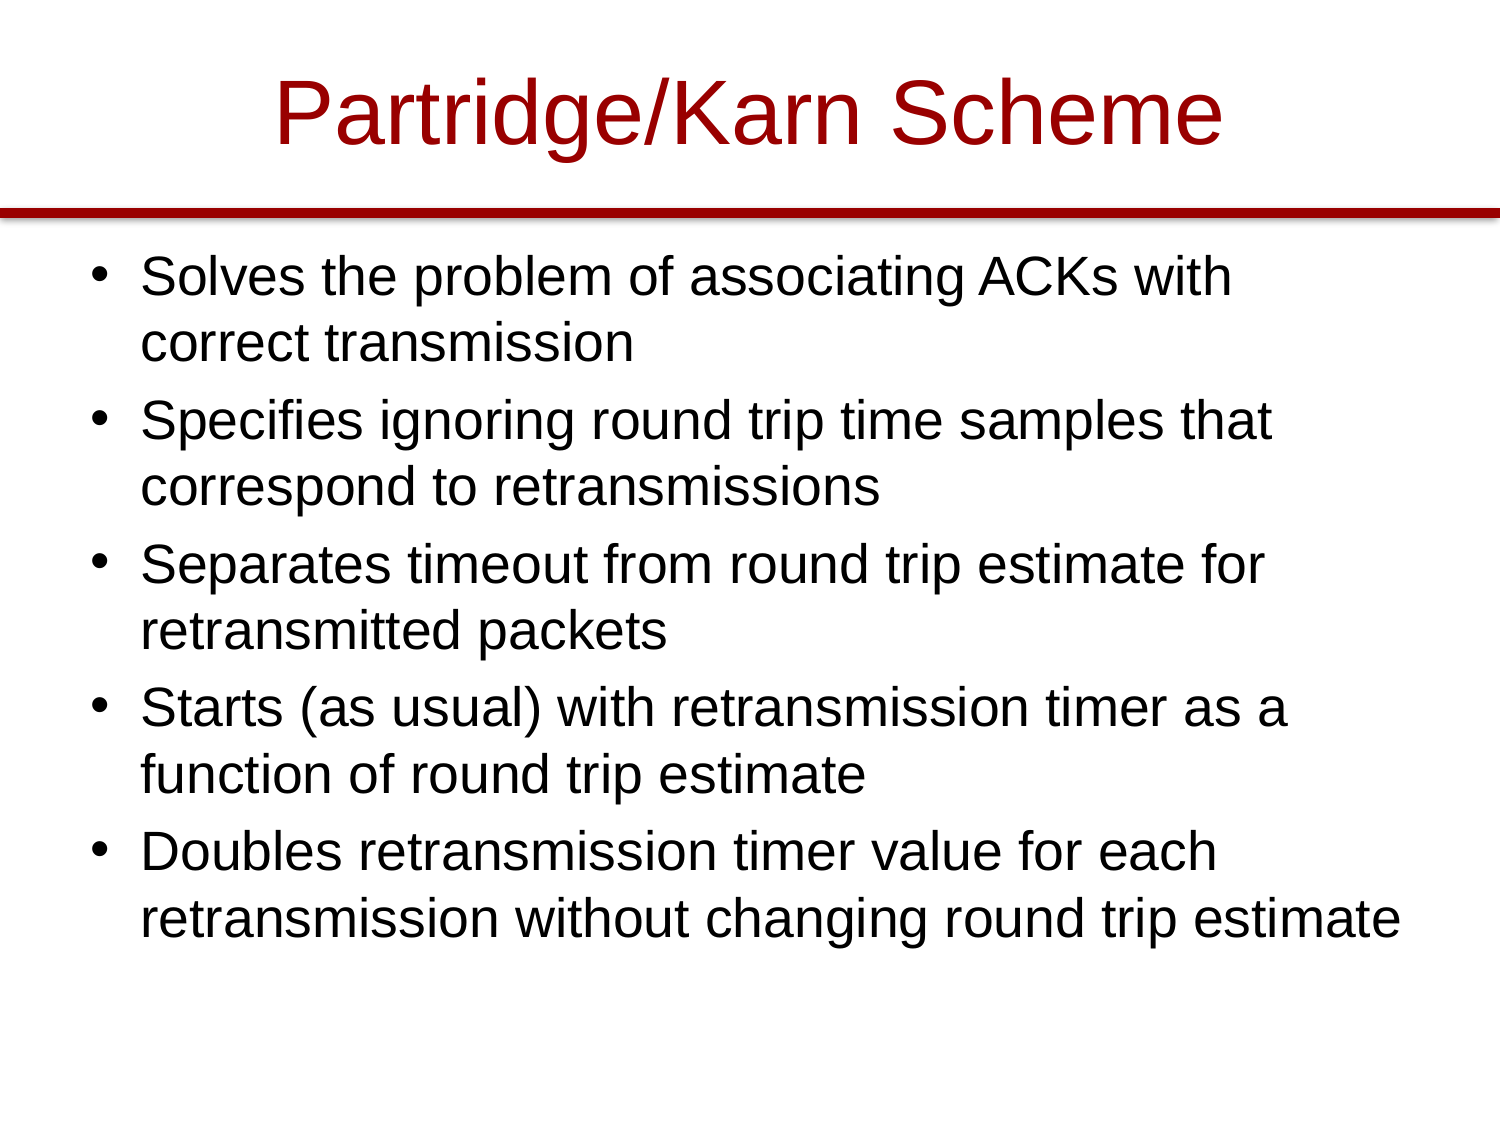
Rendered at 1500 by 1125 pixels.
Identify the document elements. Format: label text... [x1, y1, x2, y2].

list Solves the problem of associating ACKs with correct transmission Specifies ignoring round trip time samples that correspond to retransmissions Separates timeout from round trip estimate for retransmitted packets Starts (as usual) with retransmission timer as a function of round trip estimate Doubles retransmission timer value for each retransmission without changing round trip estimate [75, 232, 1425, 1005]
title Partridge/Karn Scheme [75, 13, 1425, 202]
